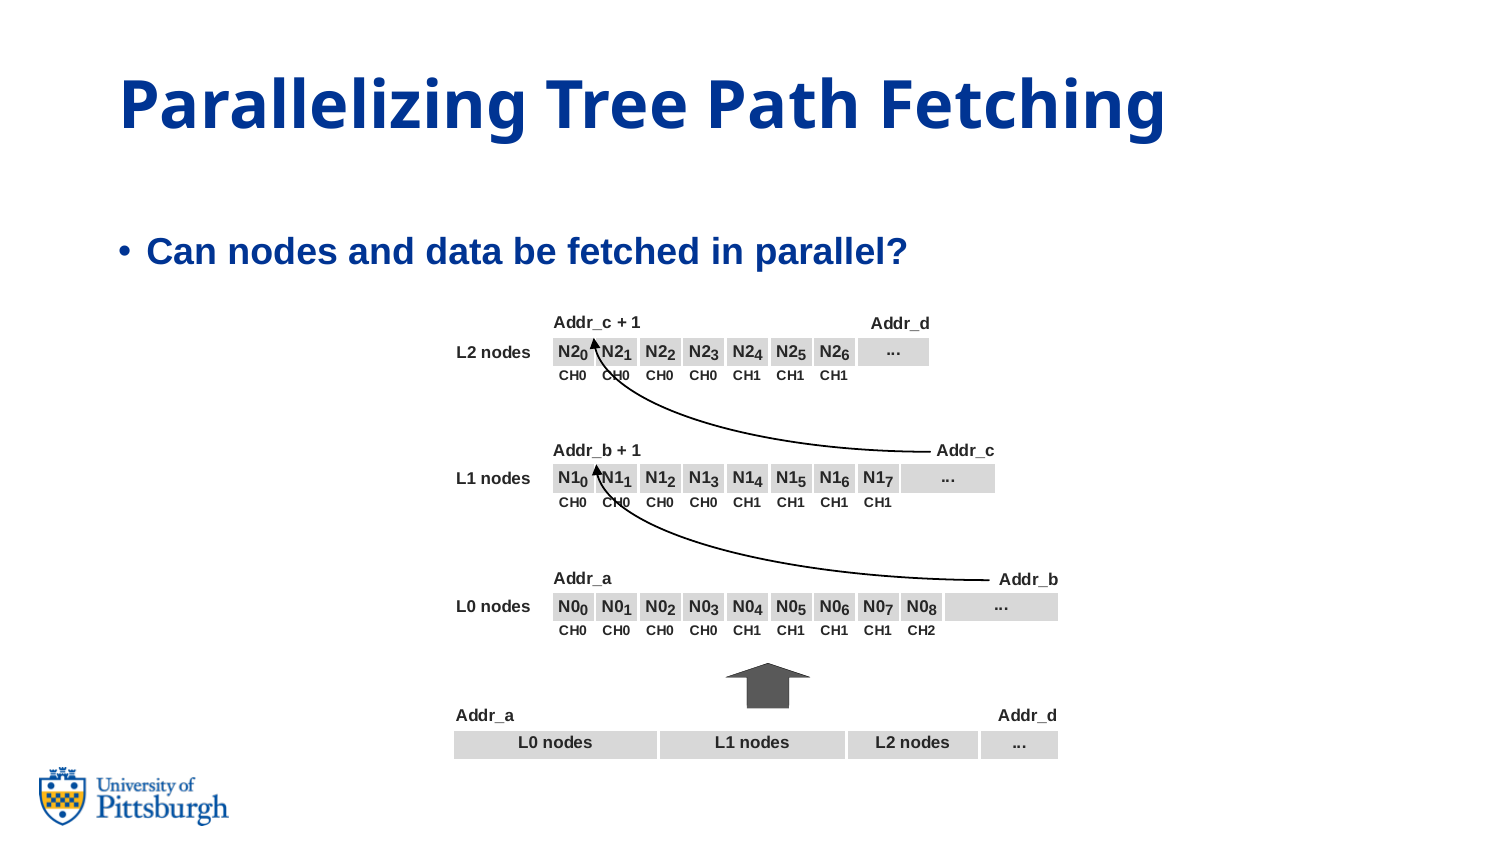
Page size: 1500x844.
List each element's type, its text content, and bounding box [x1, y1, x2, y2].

picture [432, 306, 1068, 762]
title Parallelizing Tree Path Fetching [103, 63, 1397, 208]
list Can nodes and data be fetched in parallel? [103, 224, 1397, 285]
picture [39, 767, 229, 826]
